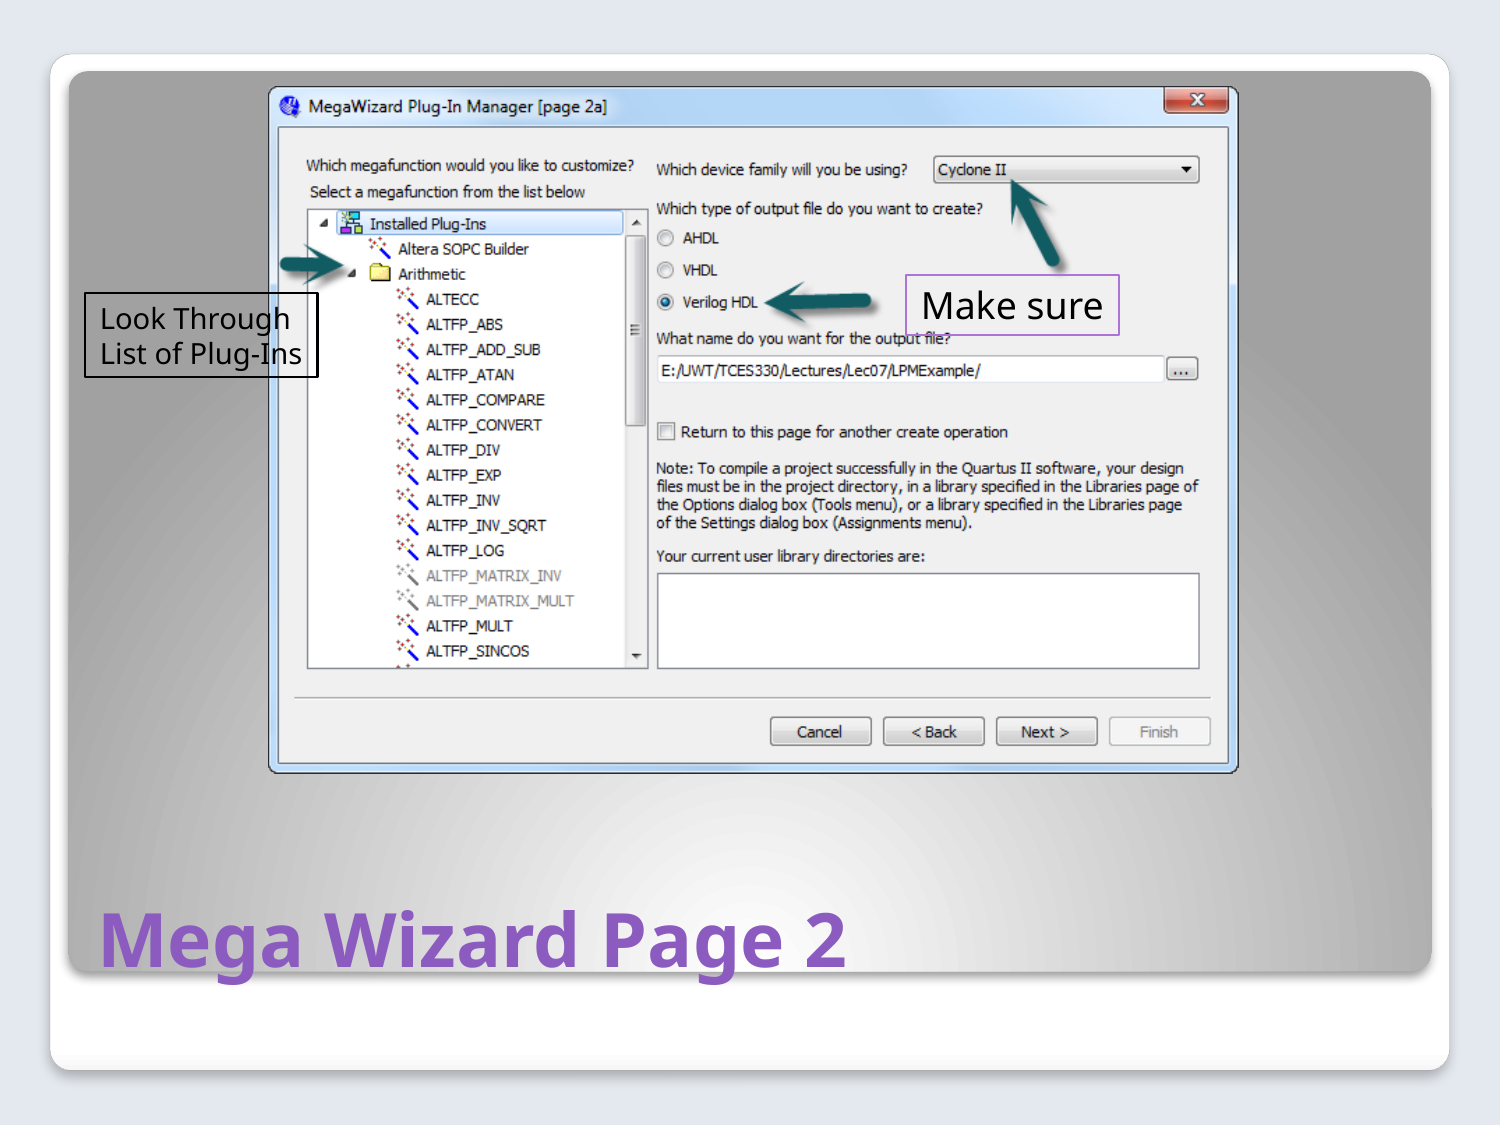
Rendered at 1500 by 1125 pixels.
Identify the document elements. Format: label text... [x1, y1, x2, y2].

title Mega Wizard Page 2 [82, 817, 1425, 990]
picture [268, 86, 1239, 775]
text_box Look Through List of Plug-Ins [85, 292, 261, 378]
